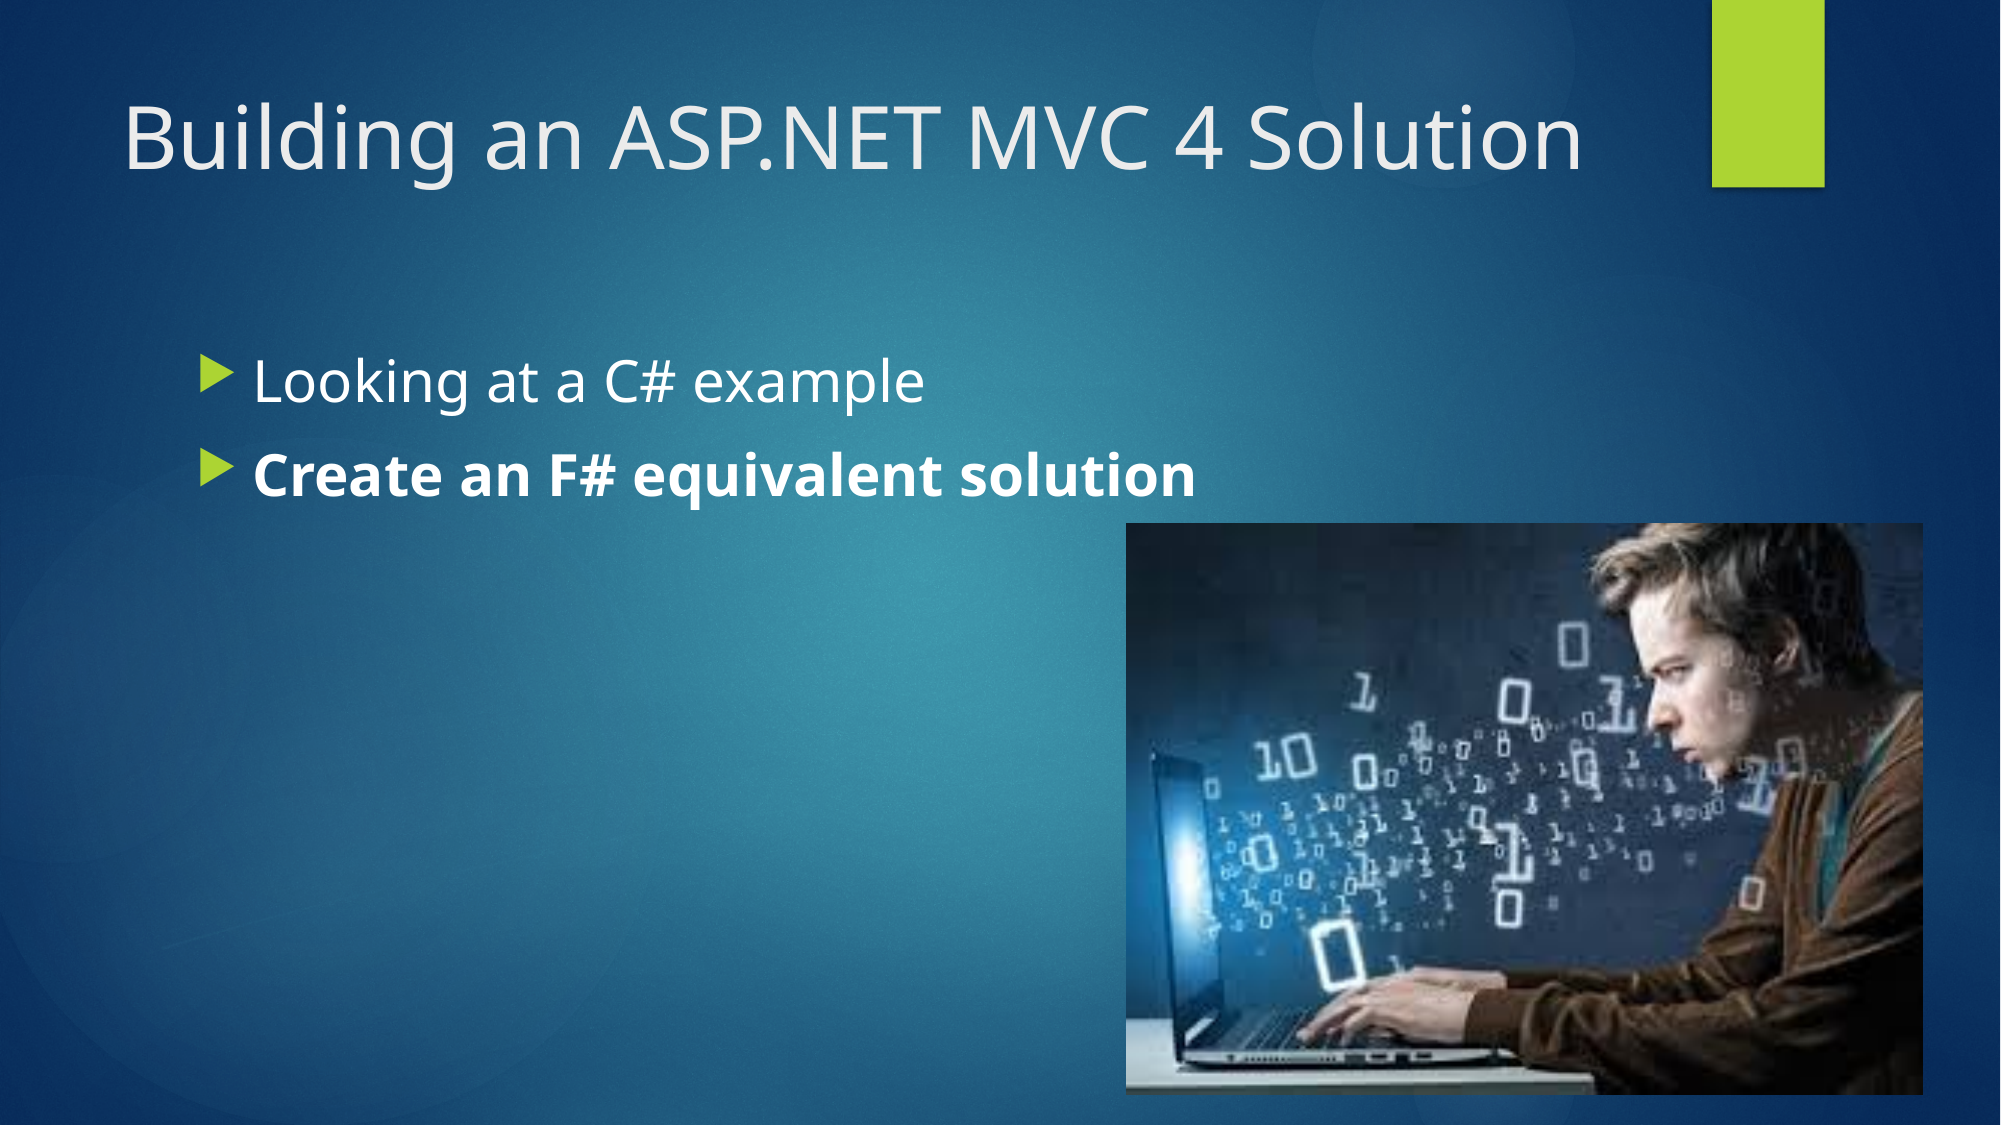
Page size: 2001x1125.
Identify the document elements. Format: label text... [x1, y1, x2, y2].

list Looking at a C# example Create an F# equivalent solution [181, 336, 1649, 1025]
picture [1125, 523, 1923, 1095]
title Building an ASP.NET MVC 4 Solution [106, 74, 1649, 304]
